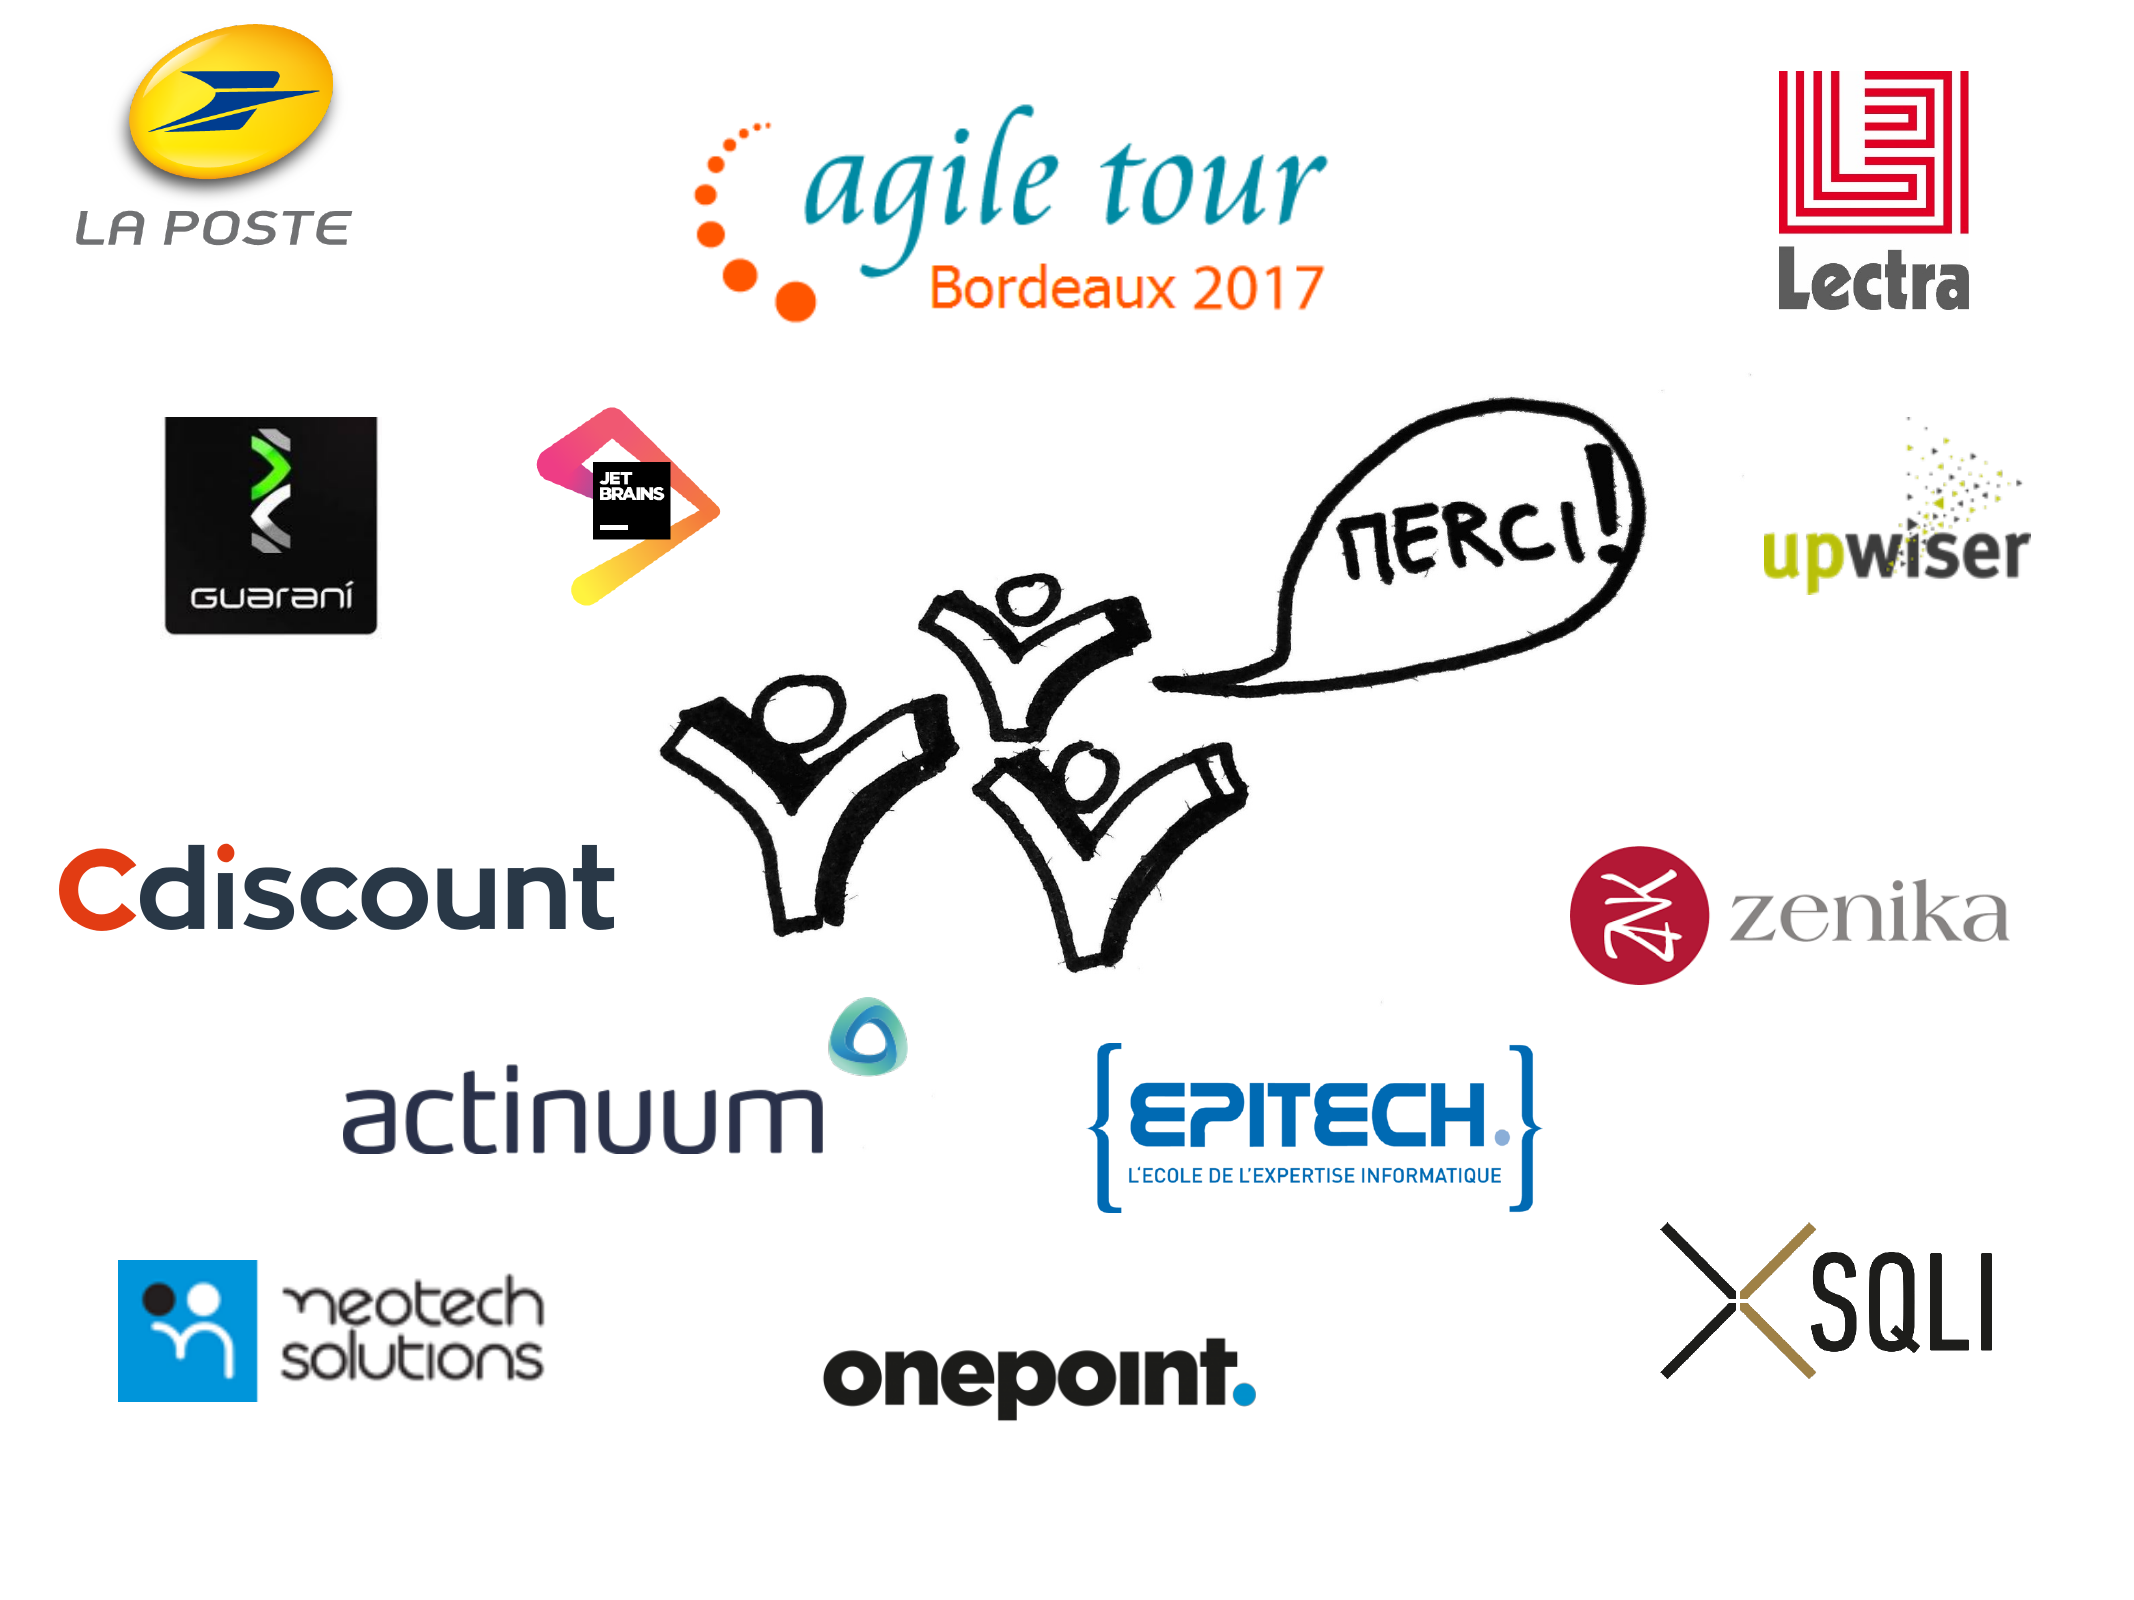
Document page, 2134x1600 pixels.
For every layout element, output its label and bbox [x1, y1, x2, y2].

picture [160, 417, 383, 640]
picture [771, 1299, 1290, 1458]
picture [51, 6, 2010, 1214]
picture [1764, 417, 2031, 595]
picture [1779, 71, 1970, 310]
picture [27, 0, 404, 273]
picture [1659, 1222, 1992, 1379]
picture [257, 1260, 569, 1402]
picture [187, 1282, 221, 1317]
picture [151, 1321, 235, 1379]
picture [143, 1283, 175, 1316]
